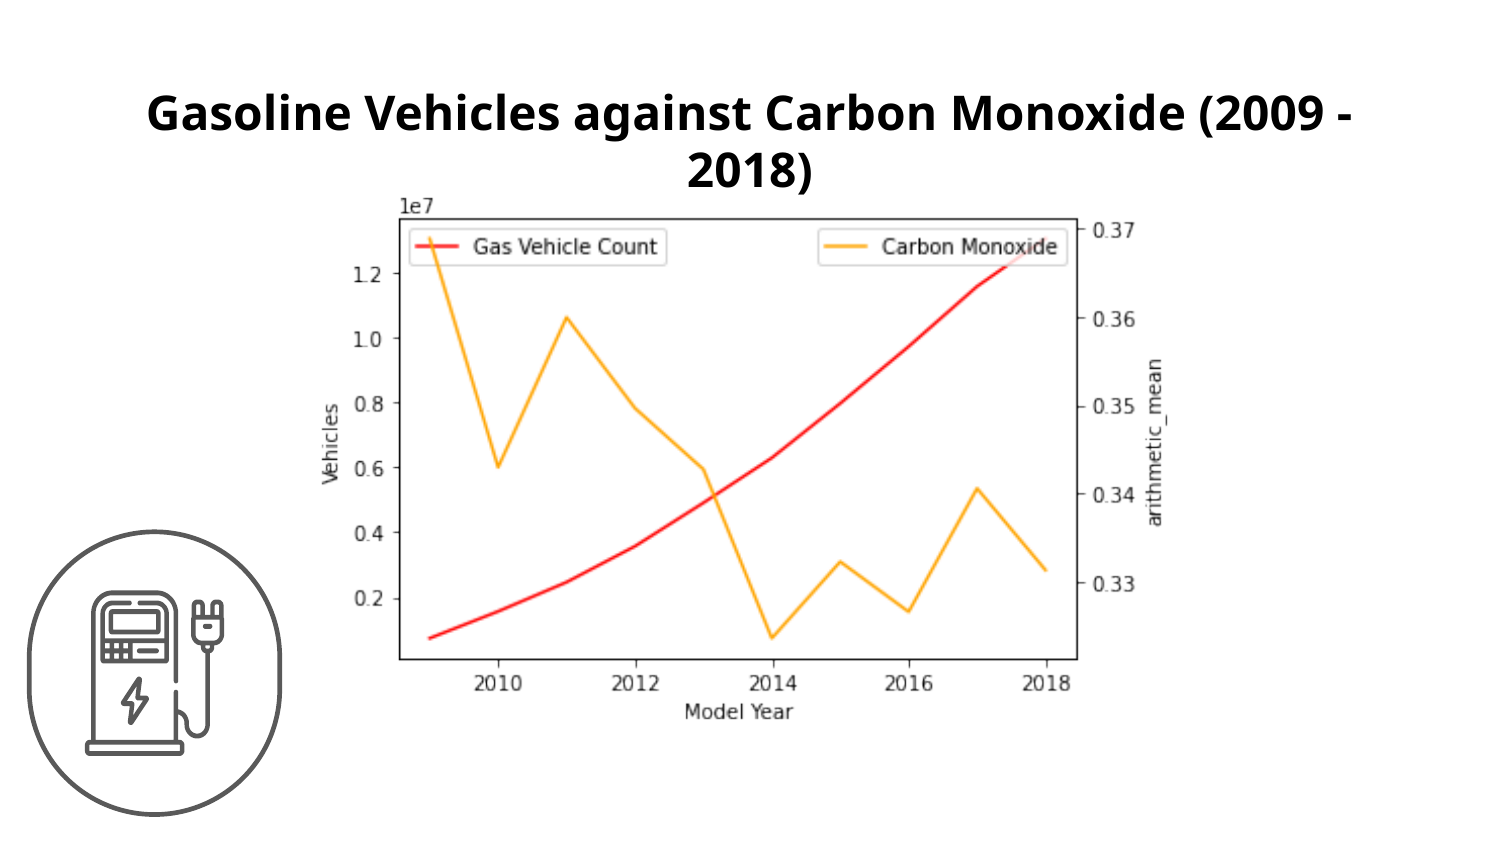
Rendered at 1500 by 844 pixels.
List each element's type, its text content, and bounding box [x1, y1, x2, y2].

title Gasoline Vehicles against Carbon Monoxide (2009 - 2018) [75, 67, 1425, 147]
picture [310, 183, 1180, 736]
text_box [29, 531, 280, 815]
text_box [84, 590, 225, 757]
